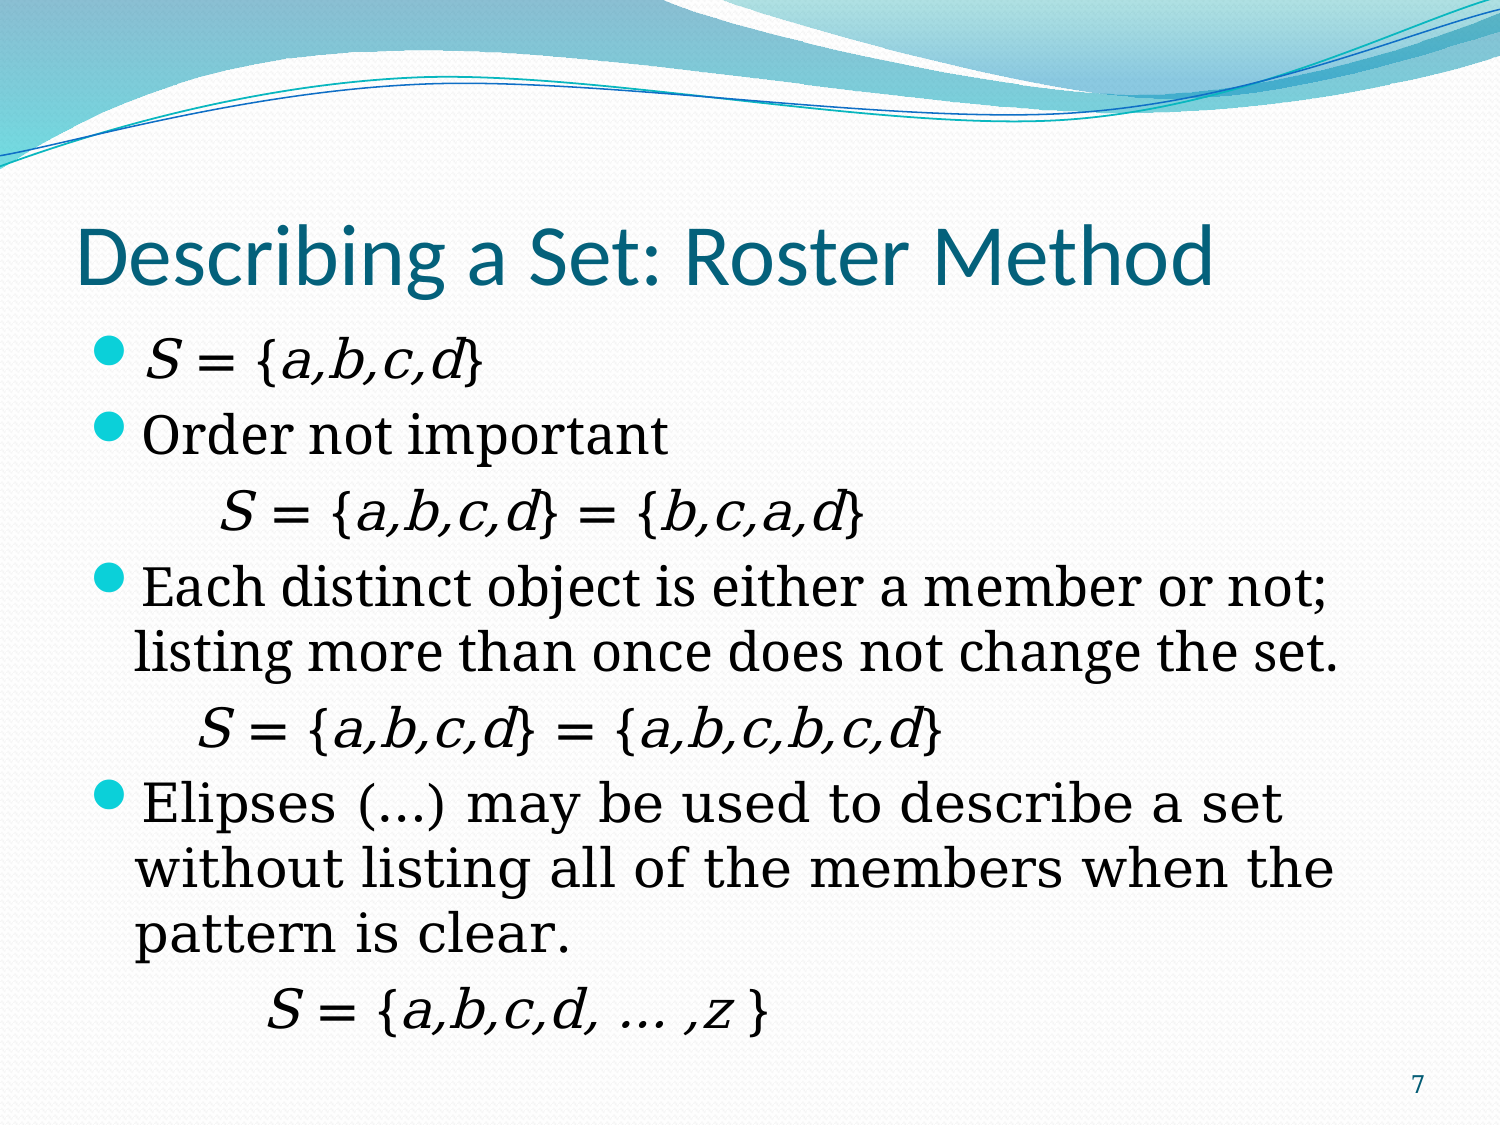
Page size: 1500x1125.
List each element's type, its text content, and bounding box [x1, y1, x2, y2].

list S = {a,b,c,d} Order not important S = {a,b,c,d} = {b,c,a,d} Each distinct object is either a member or not; listing more than once does not change the set. S = {a,b,c,d} = {a,b,c,b,c,d} Elipses (…) may be used to describe a set without listing all of the members when the pattern is clear. S = {a,b,c,d, … ,z } [75, 317, 1425, 1038]
slide_number 7 [1299, 1042, 1425, 1103]
title Describing a Set: Roster Method [75, 115, 1425, 303]
